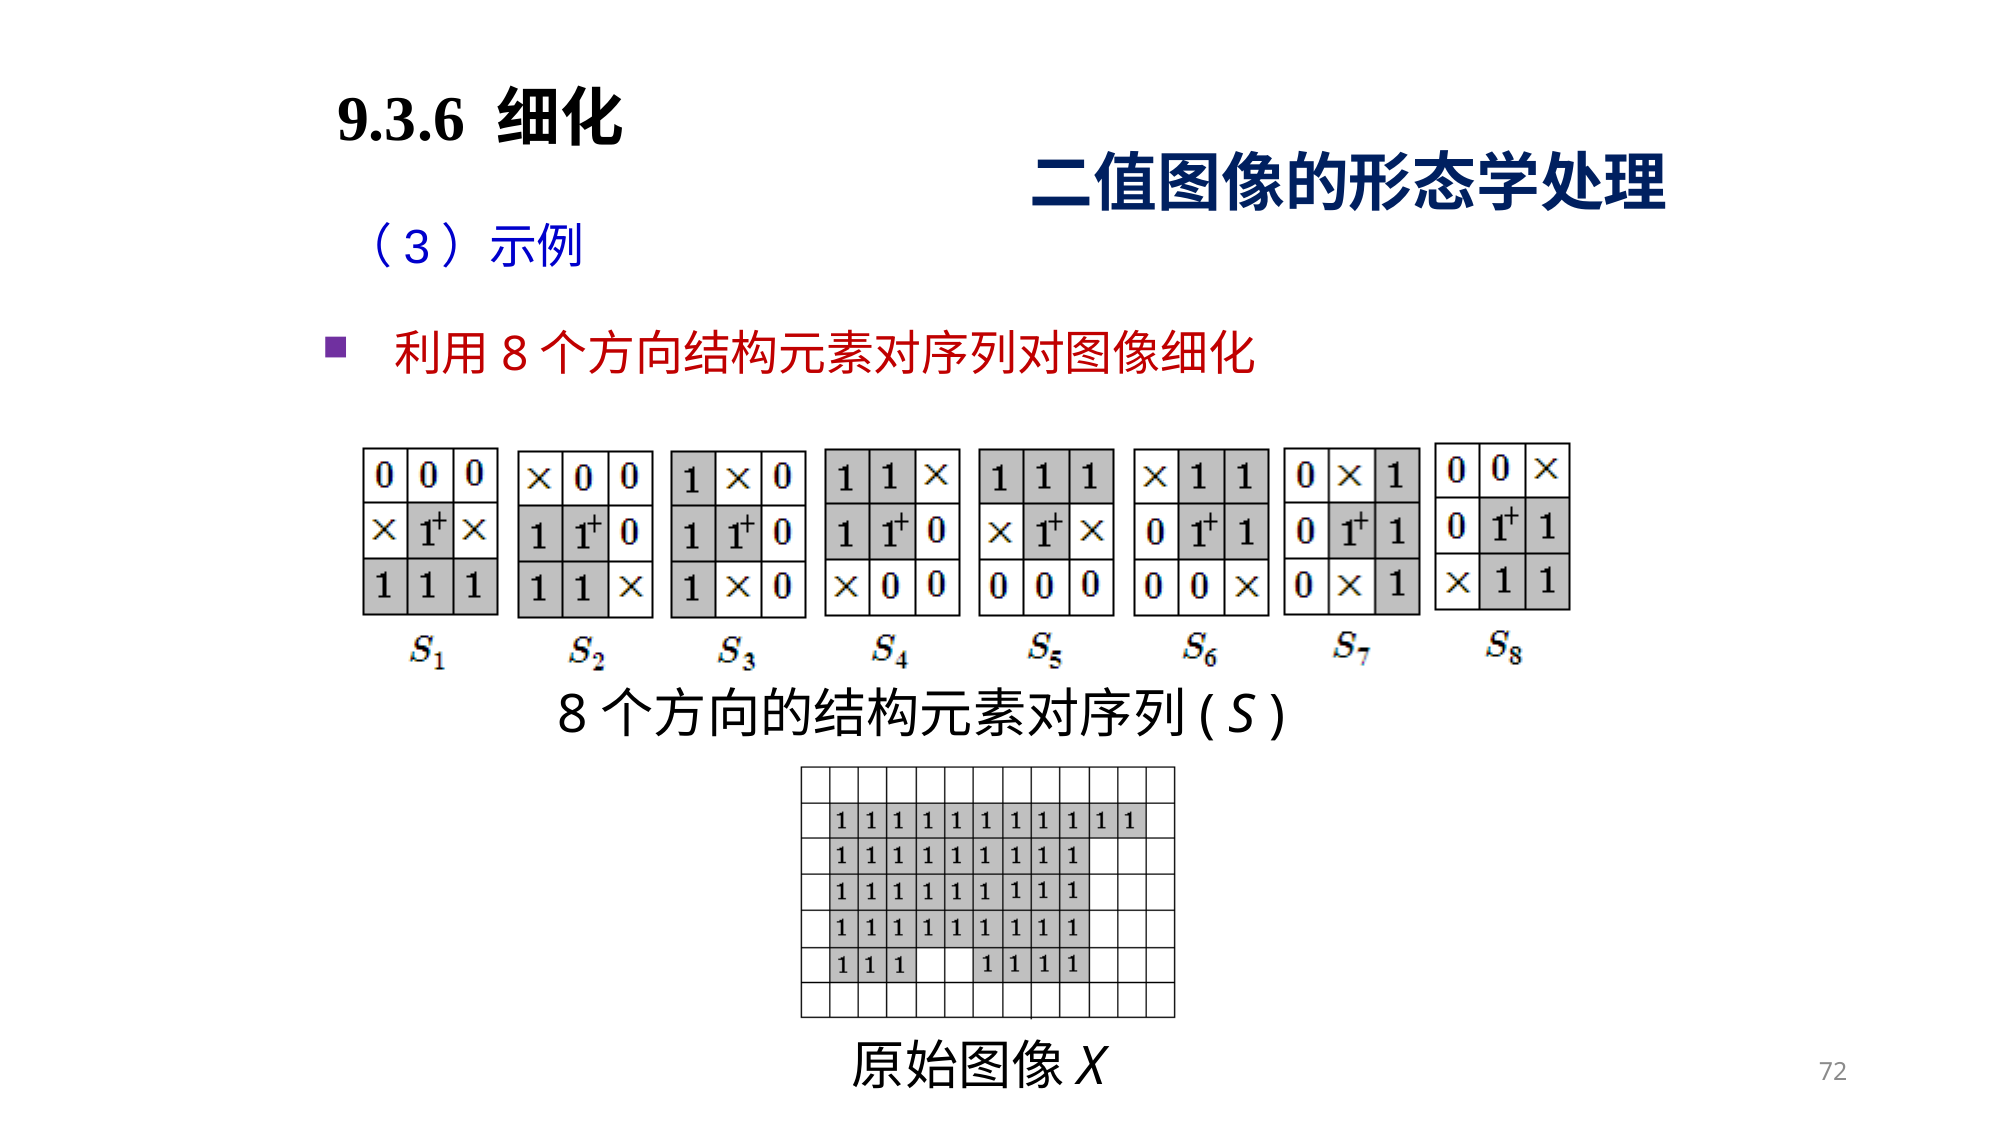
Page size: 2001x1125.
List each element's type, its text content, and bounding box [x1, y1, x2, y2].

picture [1280, 444, 1425, 670]
text_box 原始图像X [837, 1023, 1178, 1103]
picture [819, 447, 967, 673]
picture [354, 440, 660, 680]
text_box 8个方向的结构元素对序列( S ) [542, 672, 1462, 751]
picture [975, 445, 1119, 673]
text_box （3）示例 [329, 208, 1675, 281]
text_box 二值图像的形态学处理 [1030, 147, 1700, 213]
picture [1431, 439, 1579, 669]
picture [1128, 443, 1274, 669]
slide_number 72 [1412, 1042, 1863, 1103]
text_box 9.3.6 细化 [322, 50, 1241, 180]
picture [664, 445, 811, 677]
text_box 利用8个方向结构元素对序列对图像细化 [307, 315, 1626, 388]
picture [797, 764, 1178, 1022]
